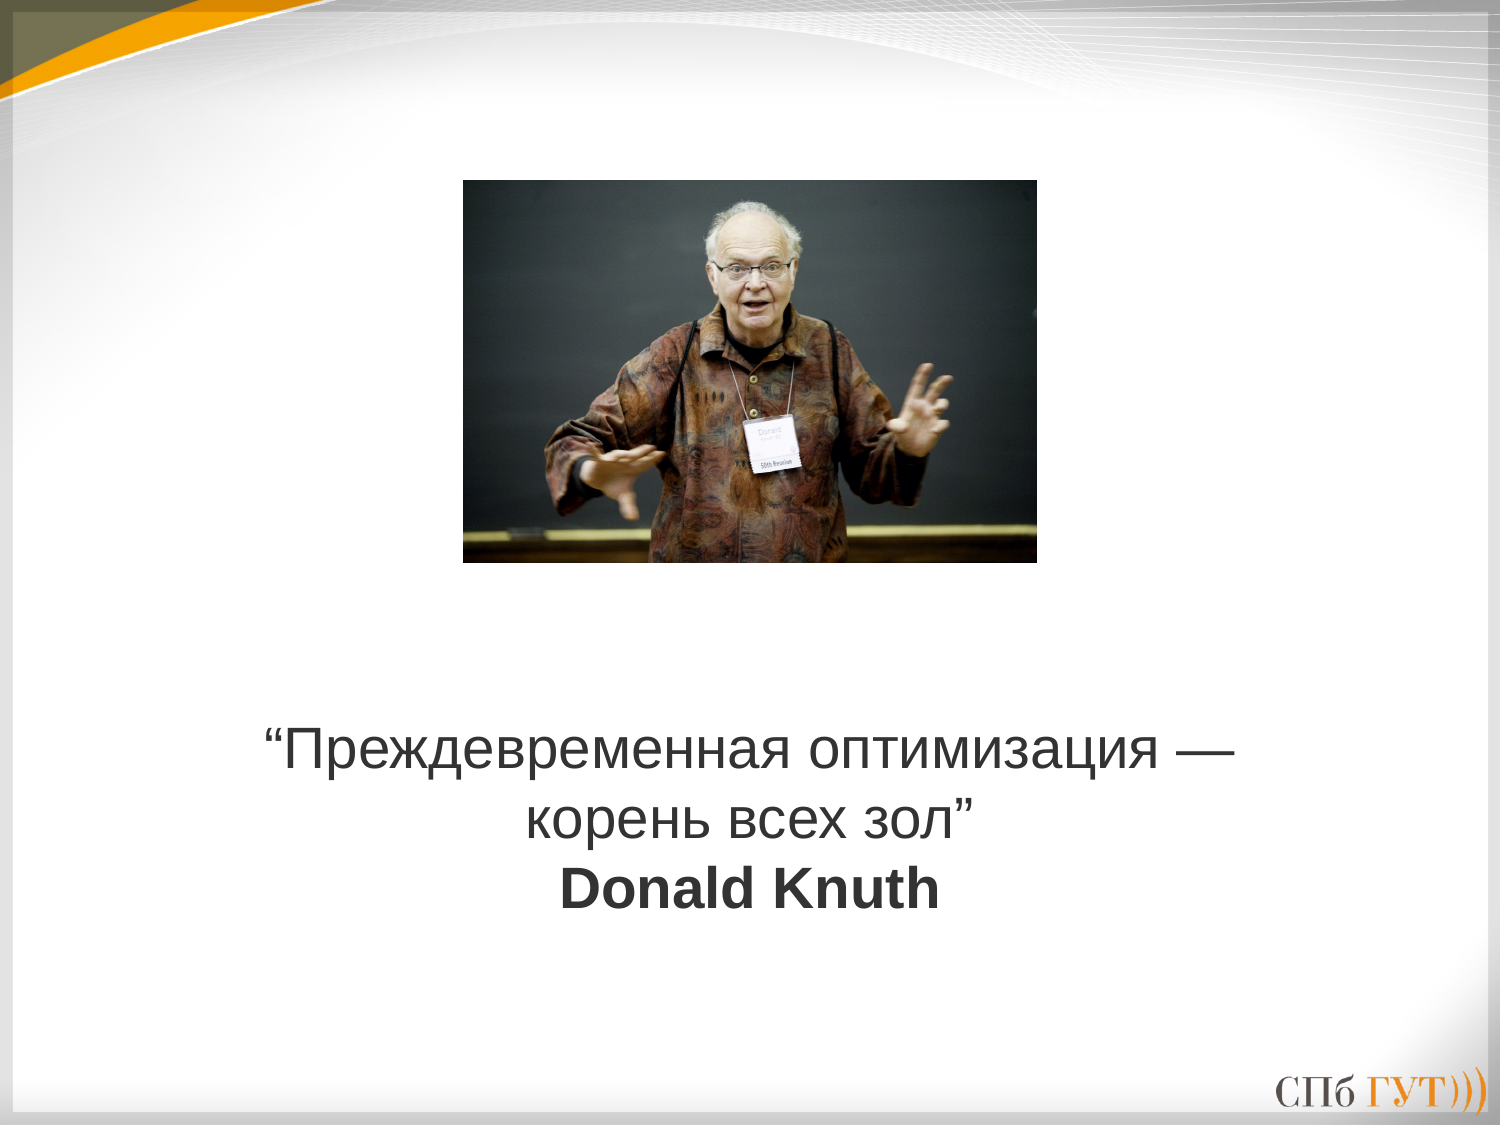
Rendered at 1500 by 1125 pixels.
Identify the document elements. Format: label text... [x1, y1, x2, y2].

picture [0, 0, 1500, 1125]
text_box “Преждевременная оптимизация — корень всех зол” Donald Knuth [211, 624, 1289, 1007]
